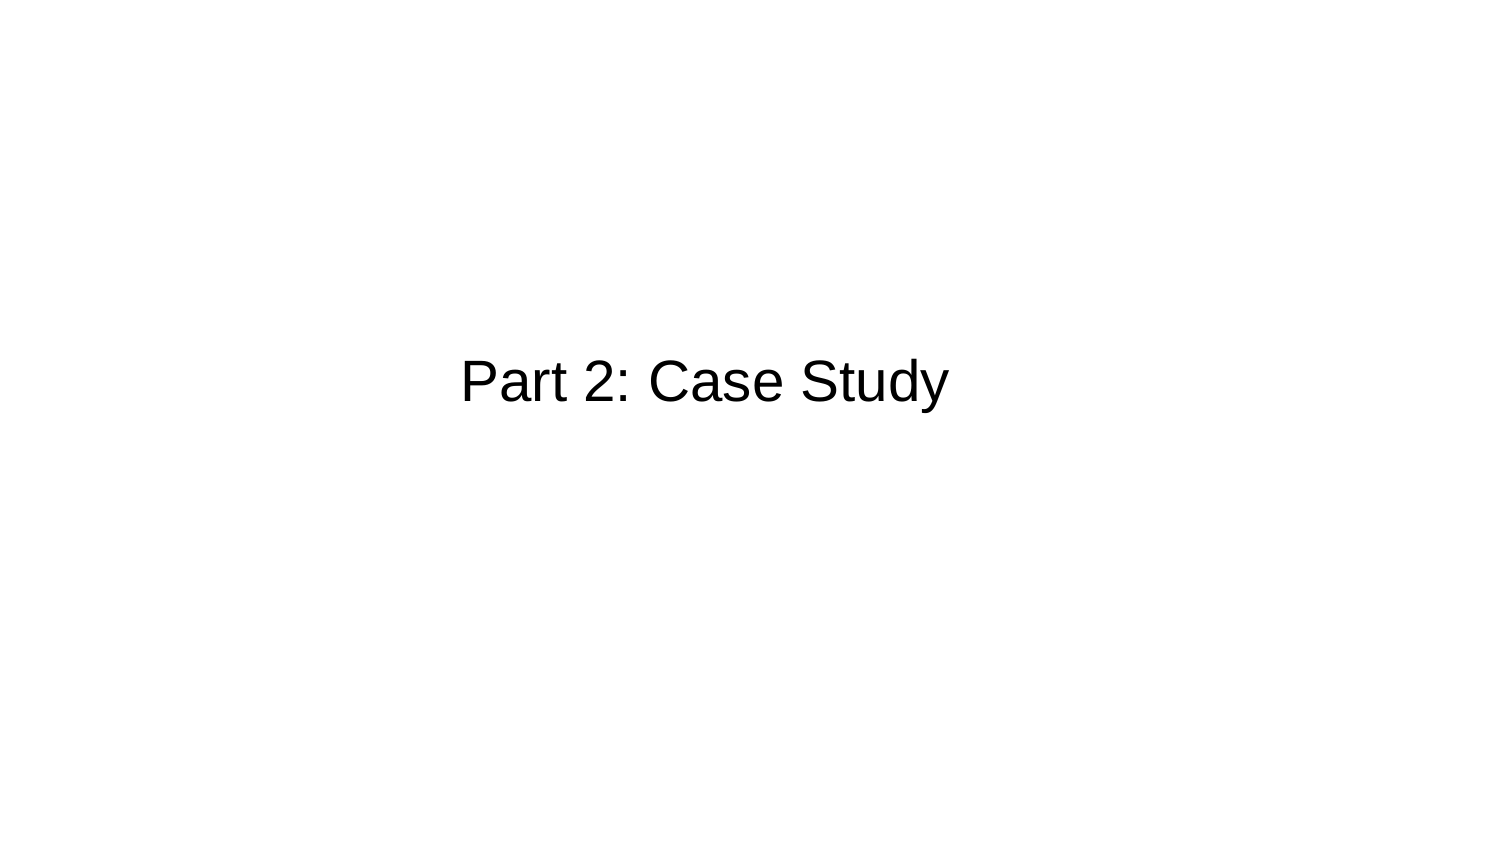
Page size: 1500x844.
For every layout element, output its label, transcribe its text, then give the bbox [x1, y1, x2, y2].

title Part 2: Case Study [445, 327, 1006, 422]
